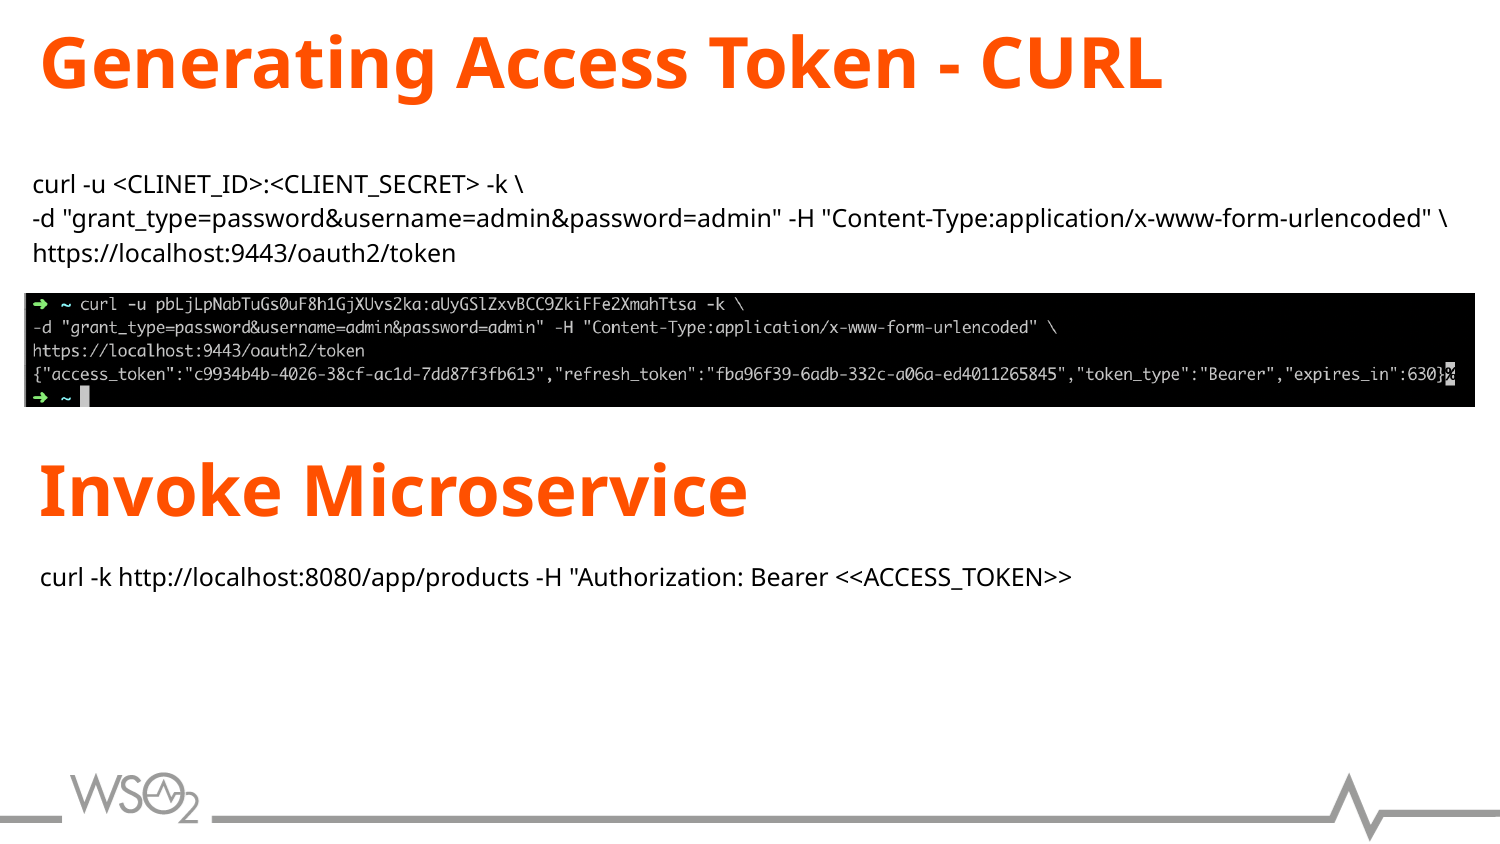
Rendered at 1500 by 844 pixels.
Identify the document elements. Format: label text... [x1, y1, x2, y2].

picture [0, 0, 1500, 844]
title Generating Access Token - CURL [24, 7, 1407, 114]
text_box Invoke Microservice curl -k http://localhost:8080/app/products -H "Authorization: Bearer <<ACCESS_TOKEN>> [24, 431, 1466, 771]
list curl -u <CLINET_ID>:<CLIENT_SECRET> -k \ -d "grant_type=password&username=admin&password=admin" -H "Content-Type:application/x-www-form-urlencoded" \ https://localhost:9443/oauth2/token [17, 148, 1482, 269]
